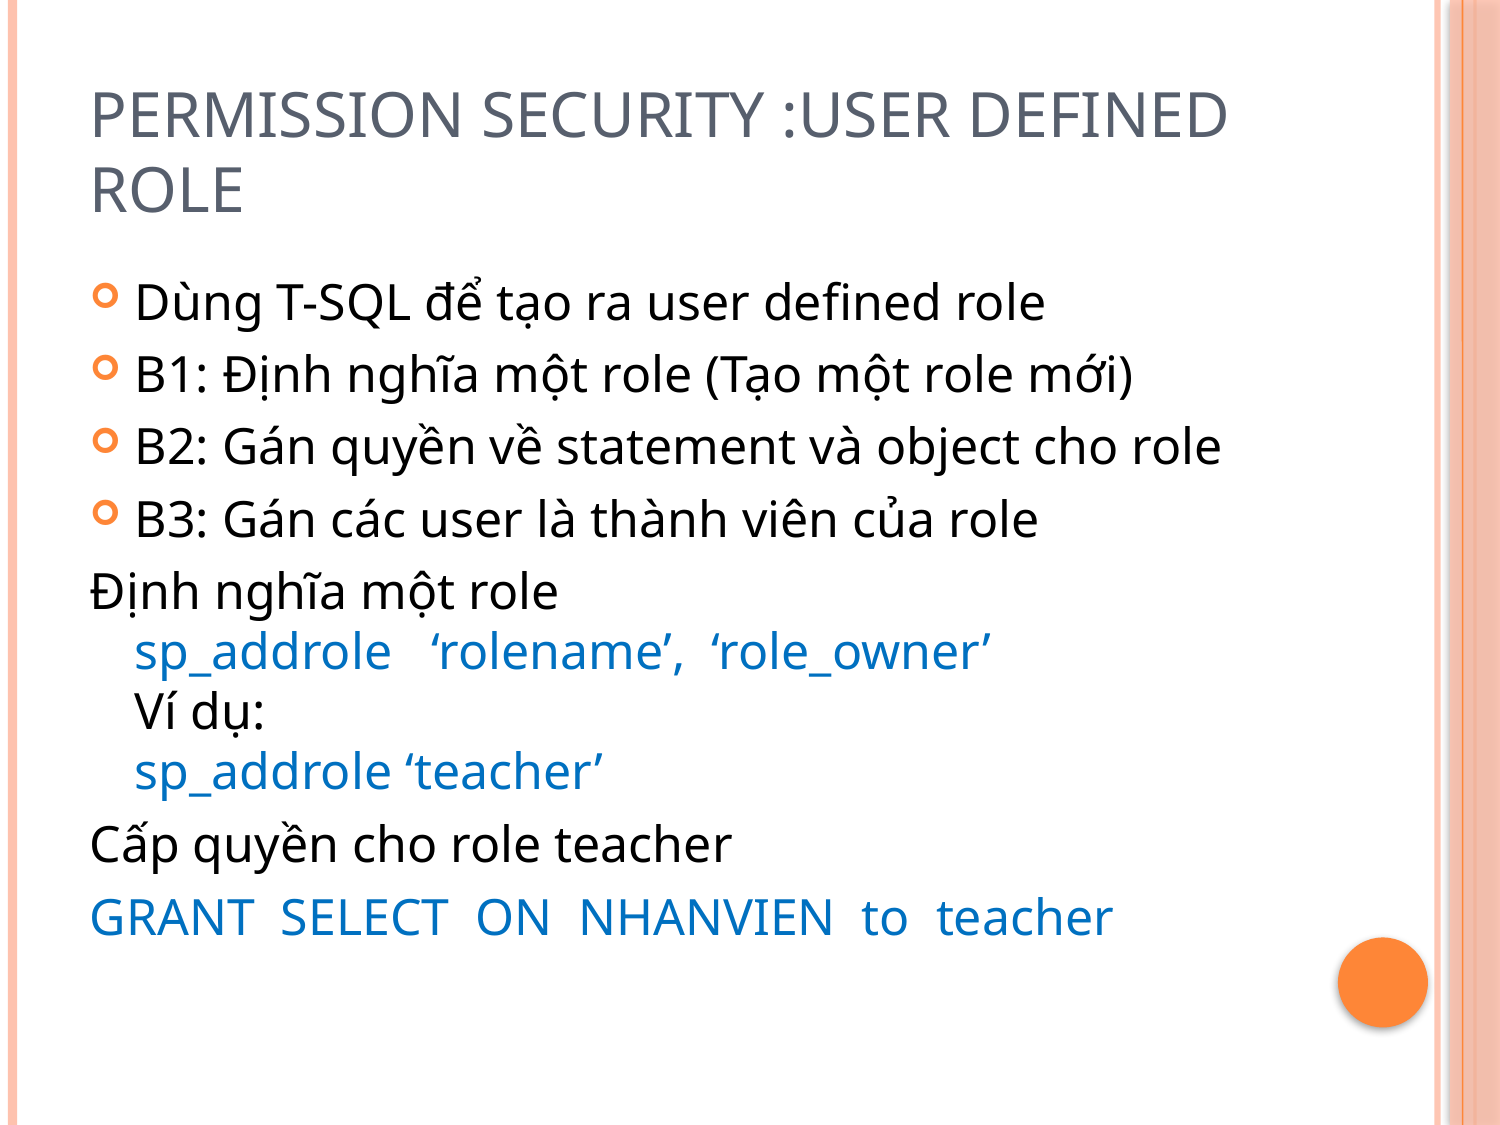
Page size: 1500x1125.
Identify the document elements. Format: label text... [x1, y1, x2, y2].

title PERMISSION SECURITY :User defined role [75, 45, 1300, 233]
list Dùng T-SQL để tạo ra user defined role B1: Định nghĩa một role (Tạo một role mới) B2: Gán quyền về statement và object cho role B3: Gán các user là thành viên của role Định nghĩa một role sp_addrole ‘rolename’, ‘role_owner’ Ví dụ: sp_addrole ‘teacher’ Cấp quyền cho role teacher GRANT SELECT ON NHANVIEN to teacher [75, 262, 1300, 1062]
